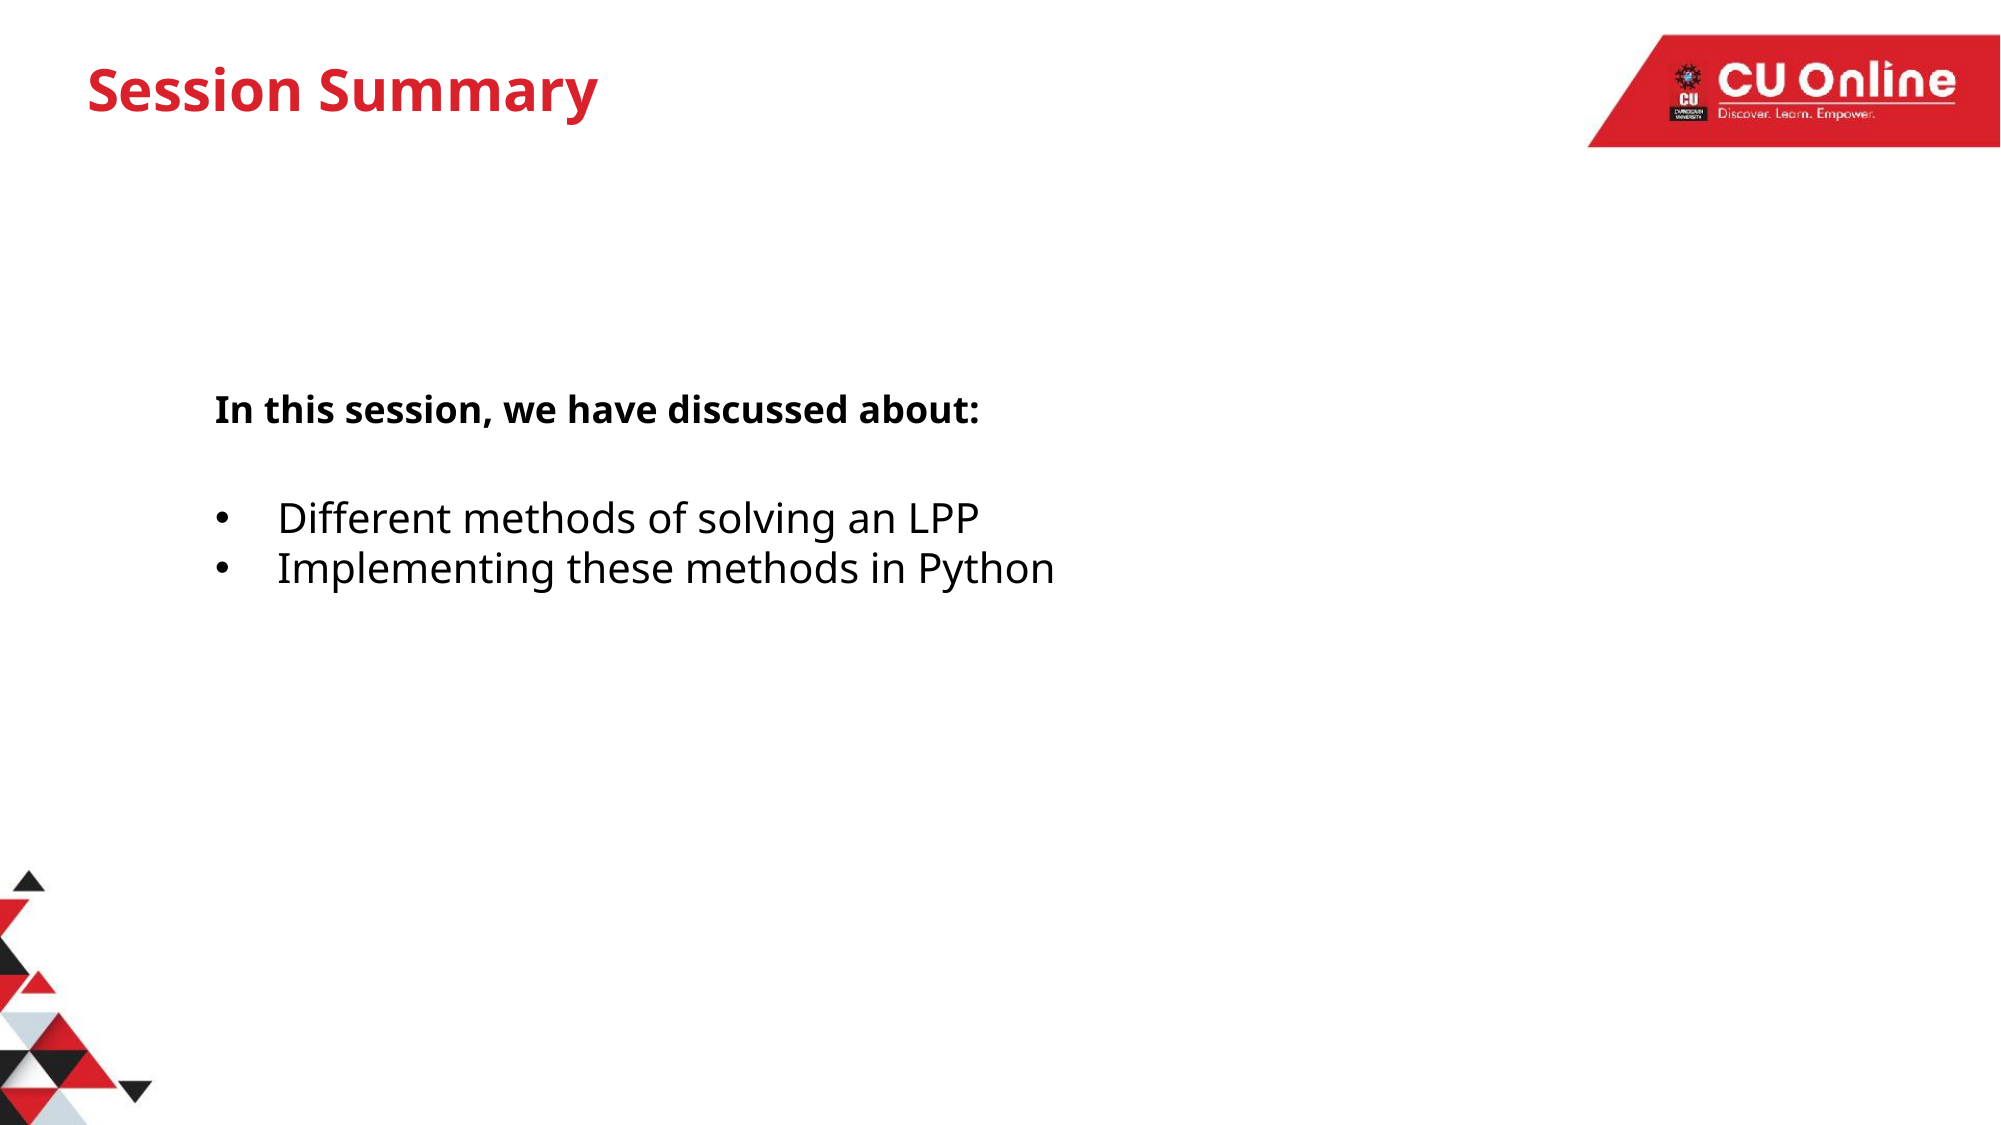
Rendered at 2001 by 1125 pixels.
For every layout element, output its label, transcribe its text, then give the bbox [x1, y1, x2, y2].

text_box Different methods of solving an LPP Implementing these methods in Python [199, 484, 1369, 600]
picture [0, 0, 2001, 1125]
text_box In this session, we have discussed about: [199, 378, 1209, 439]
title Session Summary [71, 35, 1797, 149]
